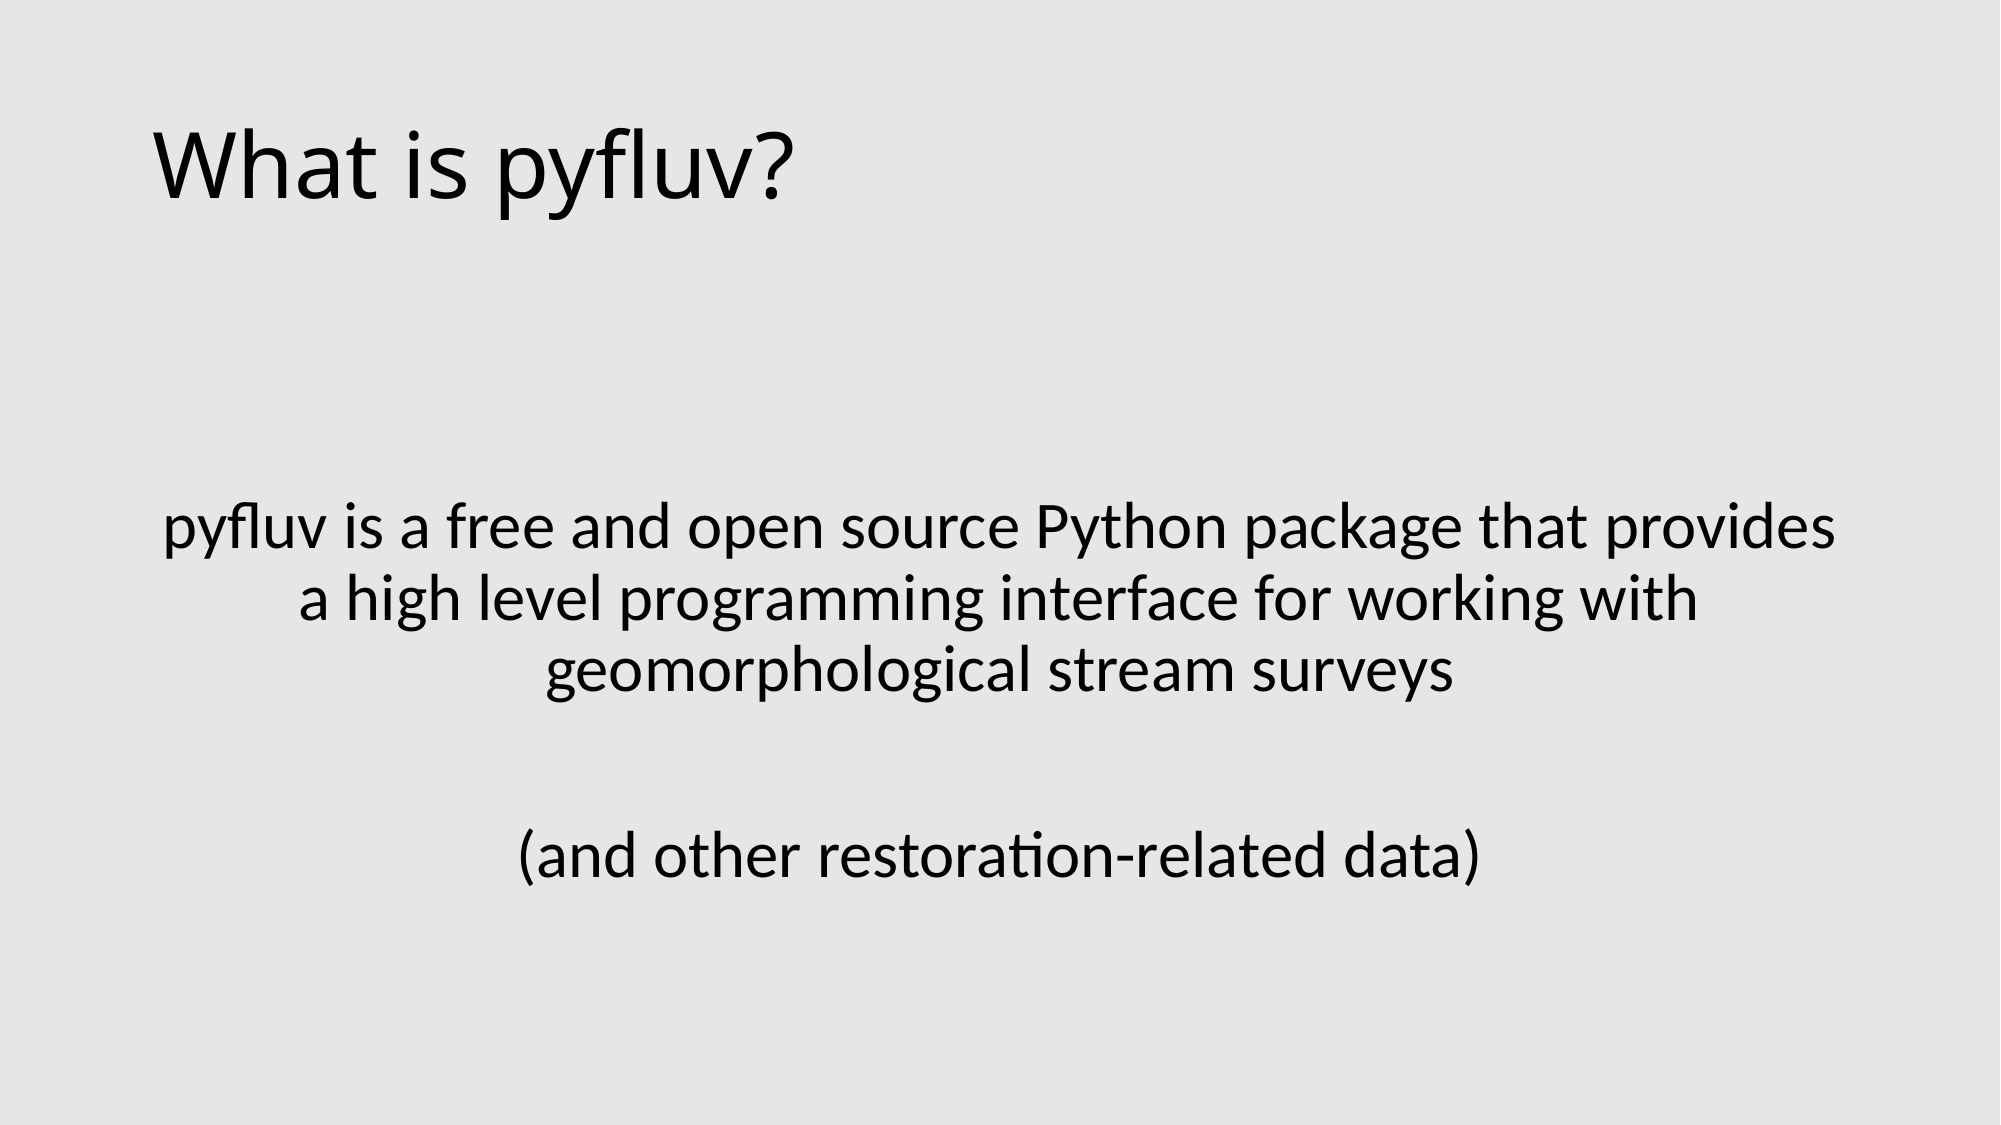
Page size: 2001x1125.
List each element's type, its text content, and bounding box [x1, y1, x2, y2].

title What is pyfluv? [137, 59, 1863, 278]
list pyfluv is a free and open source Python package that provides a high level programming interface for working with geomorphological stream surveys (and other restoration-related data) [137, 299, 1863, 1014]
